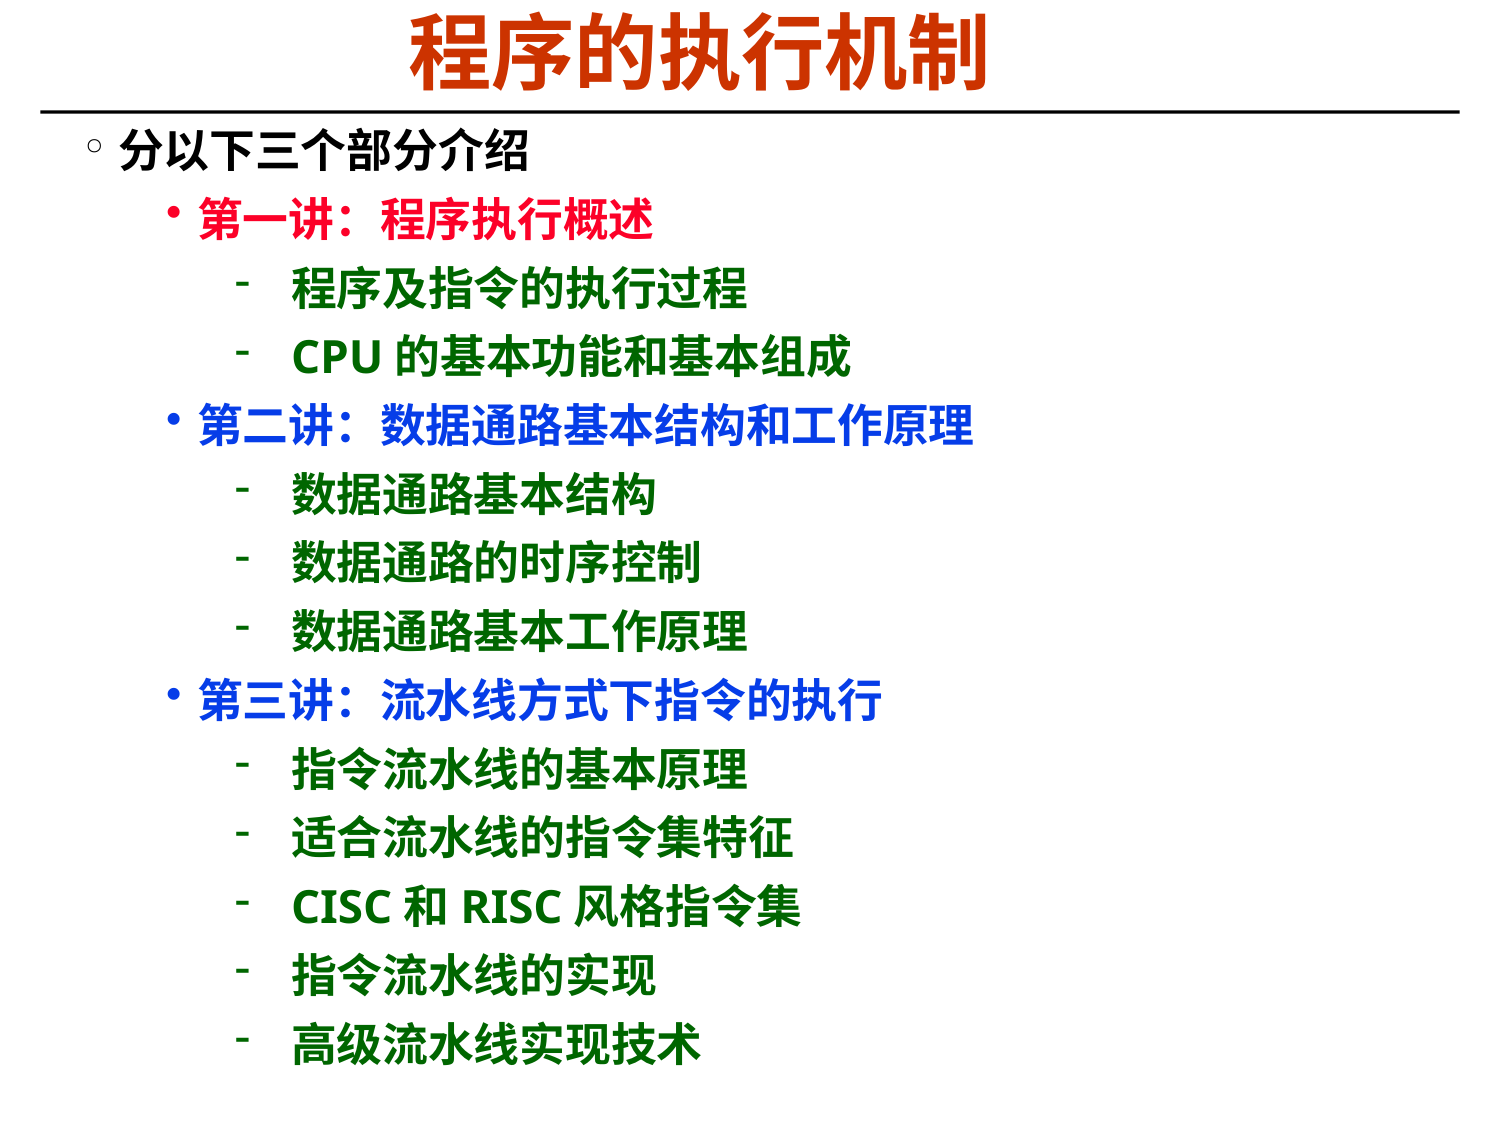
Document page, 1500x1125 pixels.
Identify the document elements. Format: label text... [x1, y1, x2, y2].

title 程序的执行机制 [84, 9, 1315, 105]
list 分以下三个部分介绍 第一讲：程序执行概述 程序及指令的执行过程 CPU的基本功能和基本组成 第二讲：数据通路基本结构和工作原理 数据通路基本结构 数据通路的时序控制 数据通路基本工作原理 第三讲：流水线方式下指令的执行 指令流水线的基本原理 适合流水线的指令集特征 CISC和RISC风格指令集 指令流水线的实现 高级流水线实现技术 [74, 117, 1425, 1109]
